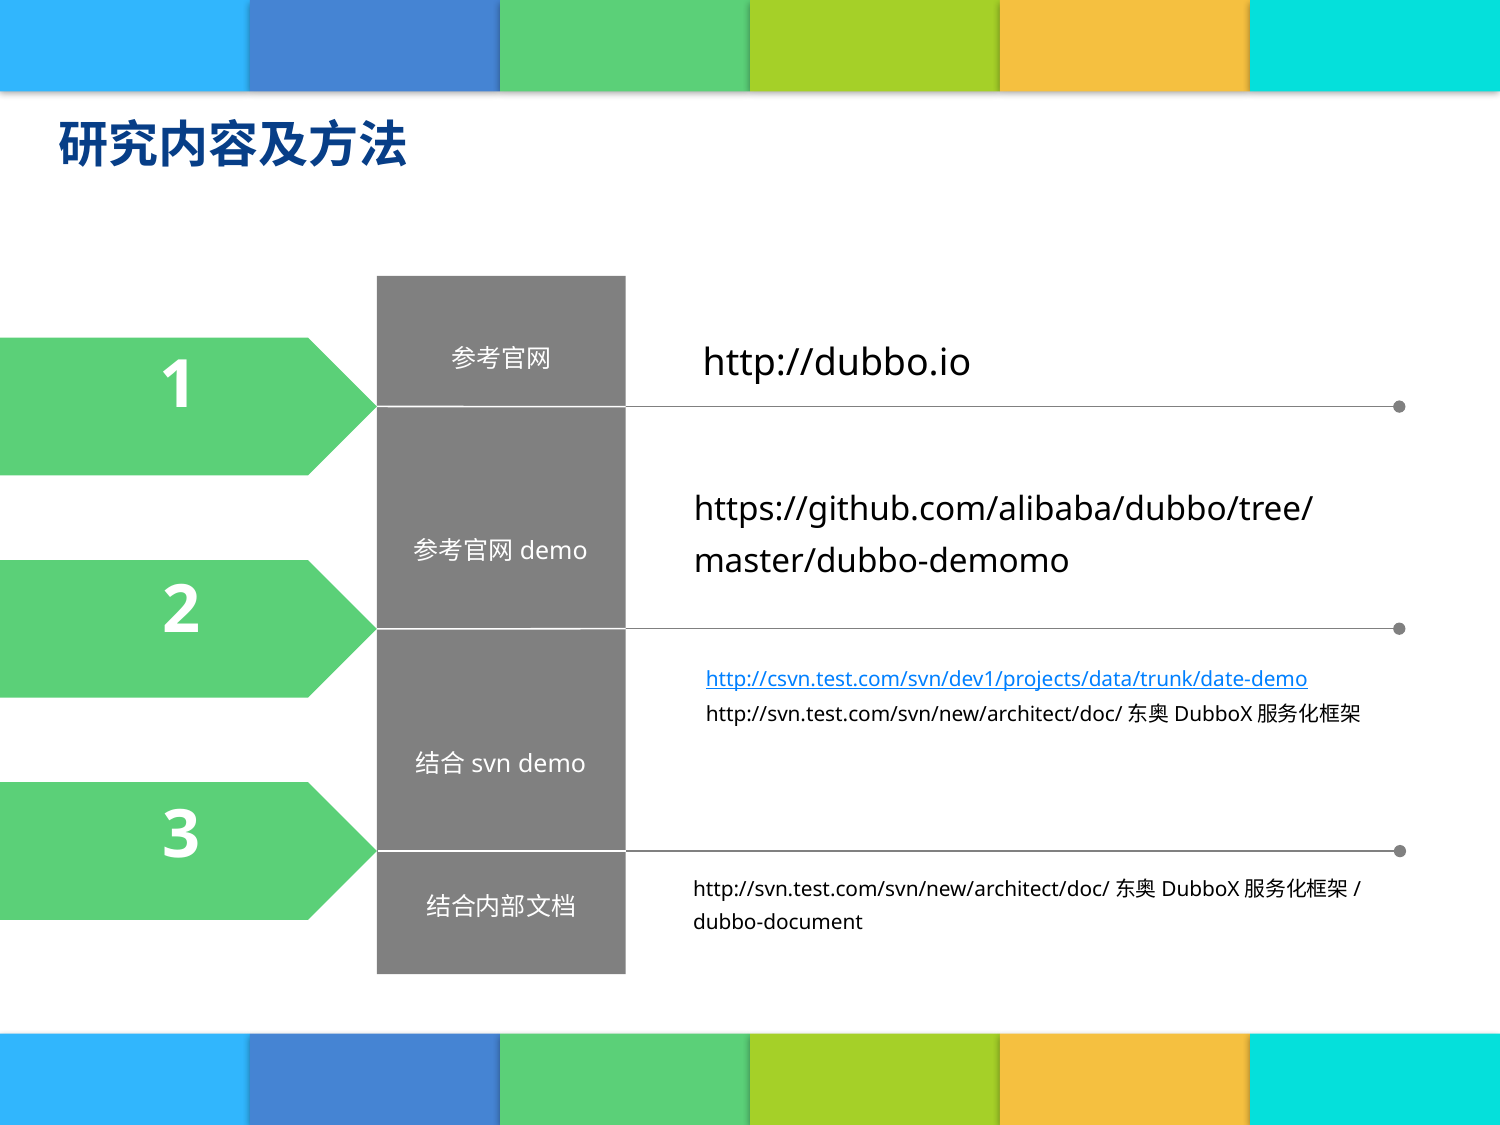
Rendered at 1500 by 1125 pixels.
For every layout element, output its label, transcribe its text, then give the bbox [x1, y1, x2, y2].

text_box [0, 780, 379, 922]
text_box http://csvn.test.com/svn/dev1/projects/data/trunk/date-demo http://svn.test.com/svn/new/architect/doc/东奥DubboX服务化框架 [691, 649, 1403, 864]
text_box [375, 855, 628, 976]
text_box 2 [147, 558, 216, 654]
text_box 结合svn demo [400, 739, 602, 785]
text_box 结合内部文档 [411, 883, 591, 928]
text_box [0, 557, 379, 700]
text_box [375, 412, 628, 628]
text_box http://dubbo.io [687, 317, 1269, 391]
text_box 1 [145, 333, 214, 429]
text_box 研究内容及方法 [43, 104, 571, 180]
text_box [0, 335, 379, 478]
text_box [375, 274, 628, 405]
text_box 3 [147, 783, 216, 879]
text_box 参考官网 [436, 334, 566, 380]
text_box [375, 634, 628, 850]
text_box 参考官网demo [399, 527, 603, 572]
text_box https://github.com/alibaba/dubbo/tree/master/dubbo-demomo [679, 467, 1415, 639]
text_box http://svn.test.com/svn/new/architect/doc/东奥DubboX服务化框架/dubbo-document [678, 861, 1400, 973]
